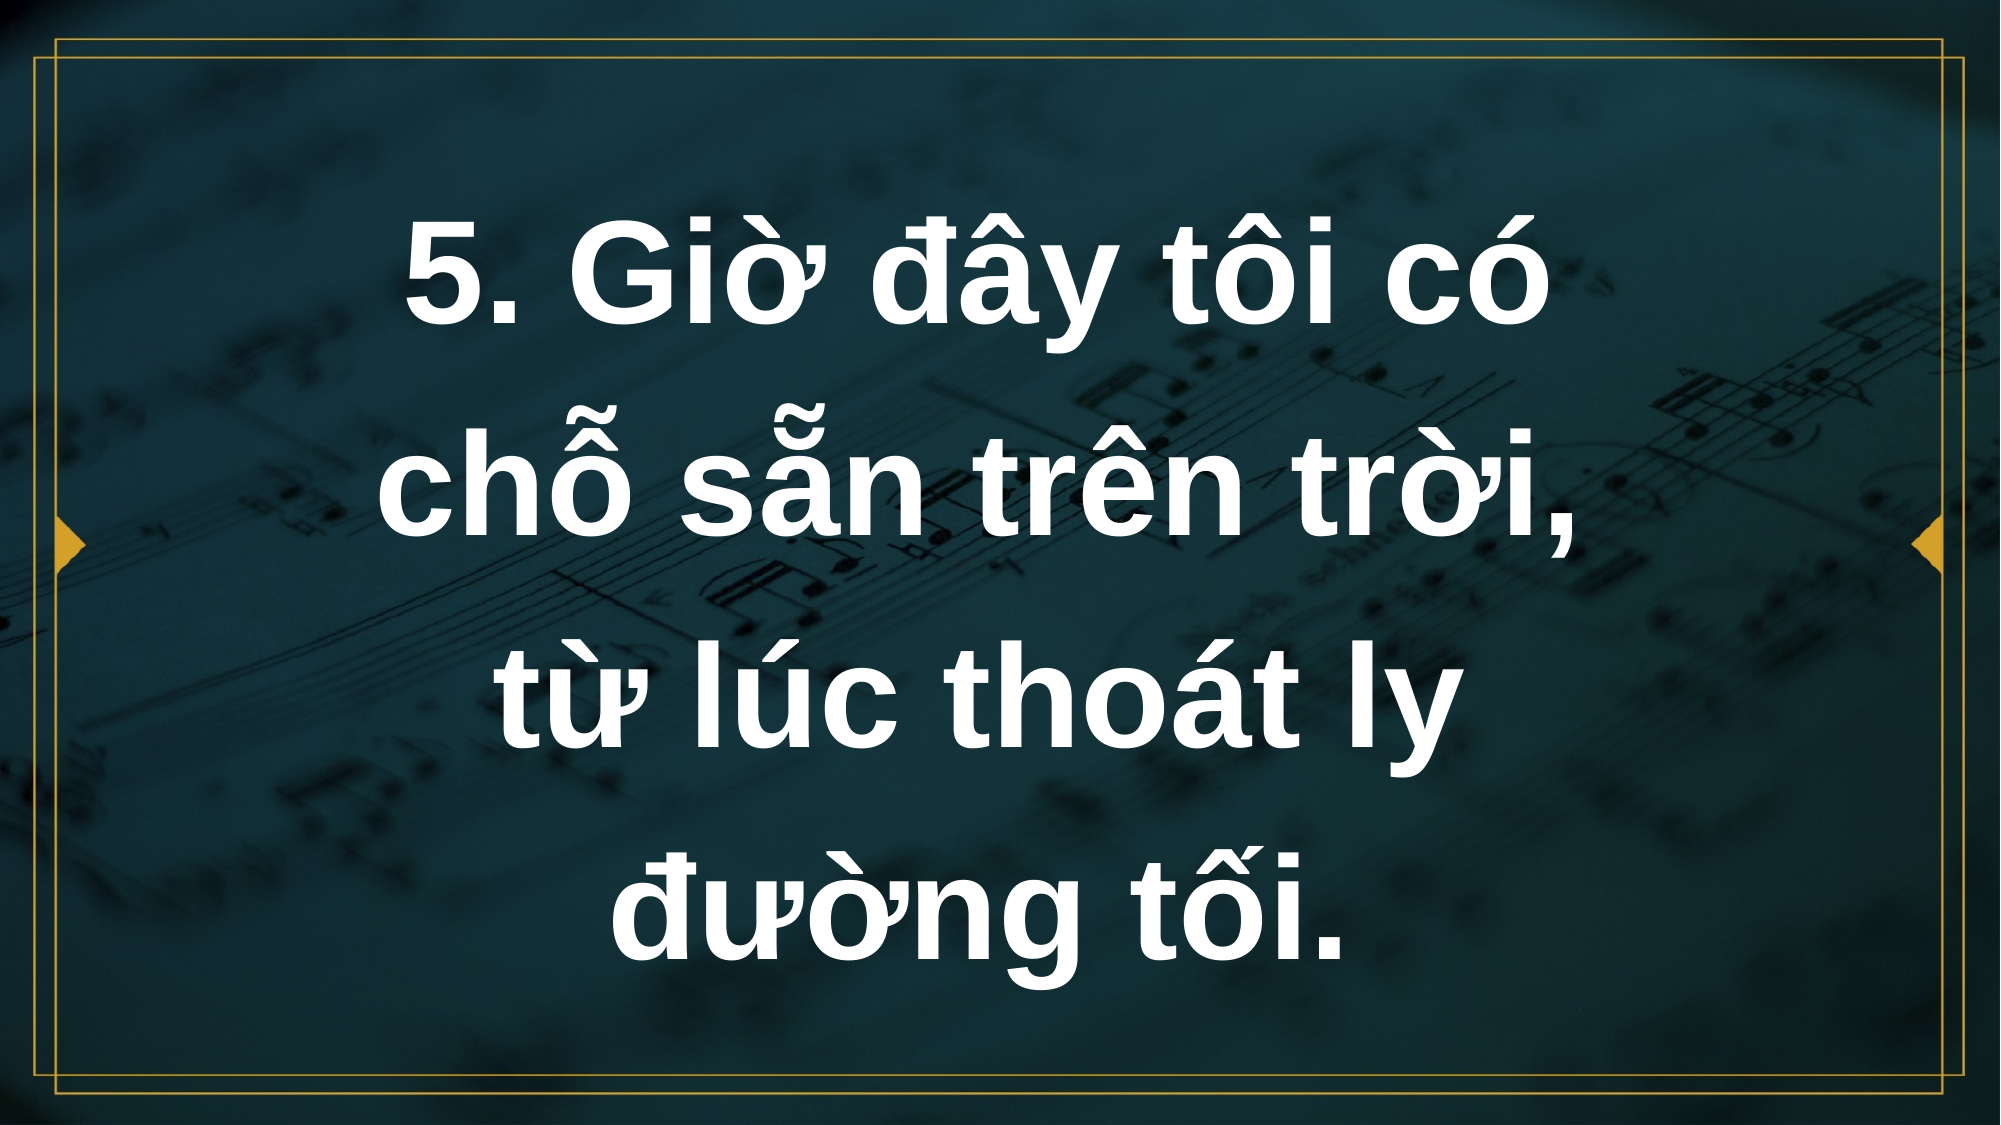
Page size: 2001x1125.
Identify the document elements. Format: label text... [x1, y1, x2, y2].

picture [0, 0, 2000, 1125]
title 5. Giờ đây tôi có chỗ sẵn trên trời, từ lúc thoát ly đường tối. [55, 53, 1945, 1077]
